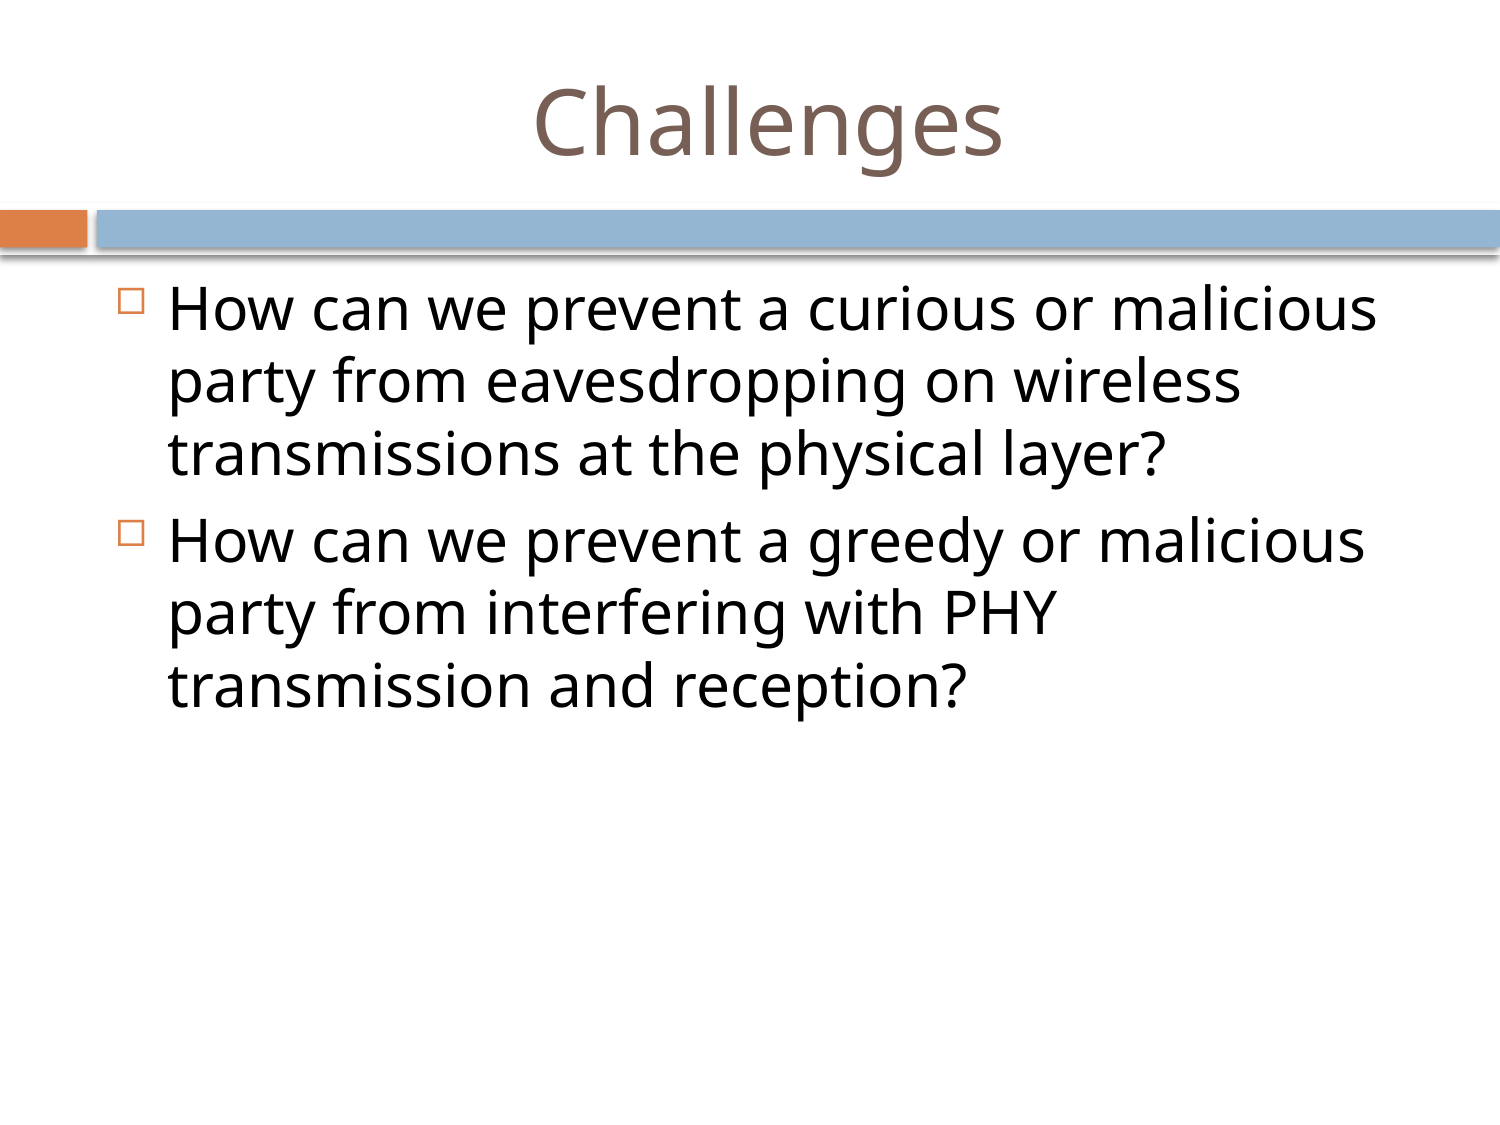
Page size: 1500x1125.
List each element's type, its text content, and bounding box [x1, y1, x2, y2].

list How can we prevent a curious or malicious party from eavesdropping on wireless transmissions at the physical layer? How can we prevent a greedy or malicious party from interfering with PHY transmission and reception? [100, 262, 1438, 1000]
title Challenges [100, 37, 1438, 200]
